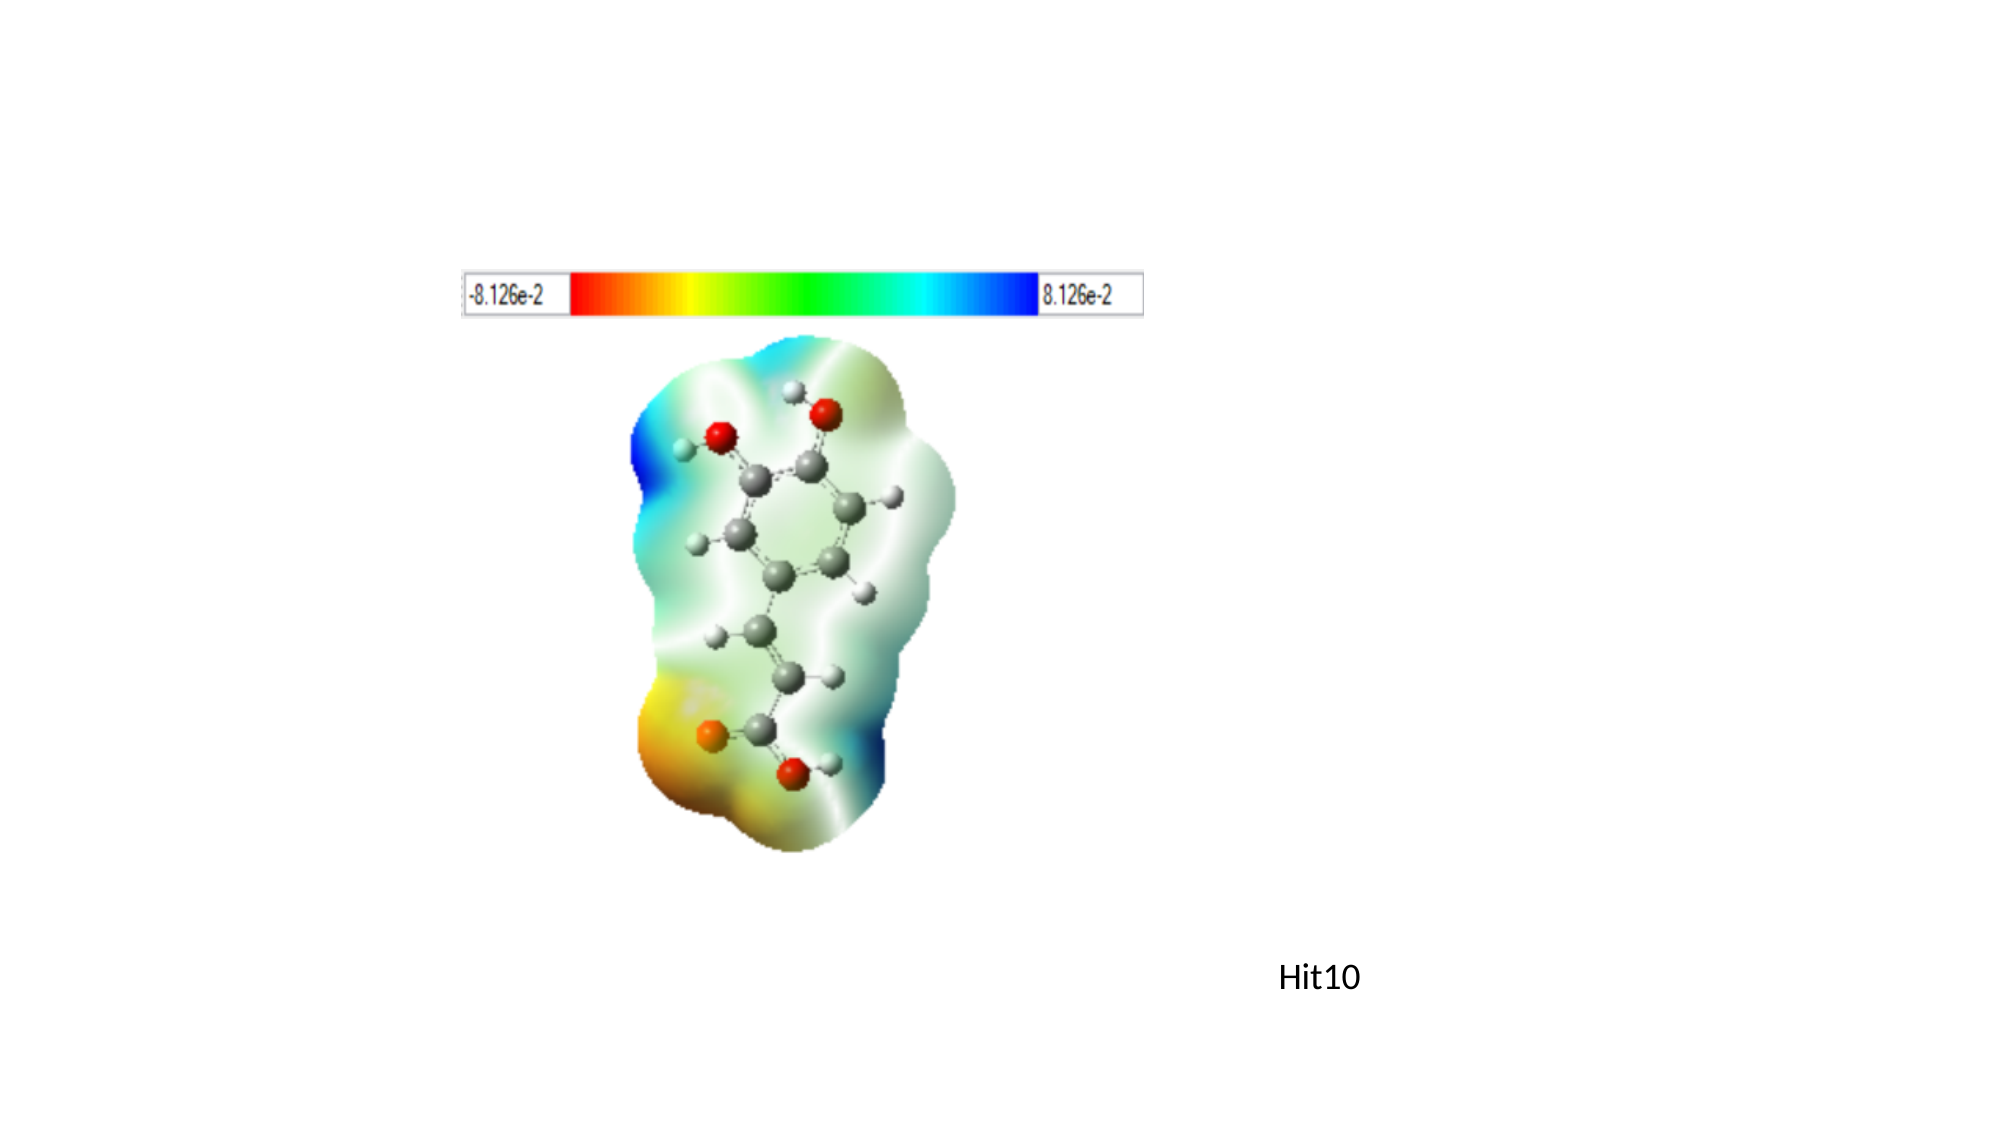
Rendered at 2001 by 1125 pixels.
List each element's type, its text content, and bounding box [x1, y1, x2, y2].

picture [603, 327, 976, 864]
picture [461, 269, 1144, 319]
text_box Hit10 [1263, 944, 1666, 1005]
